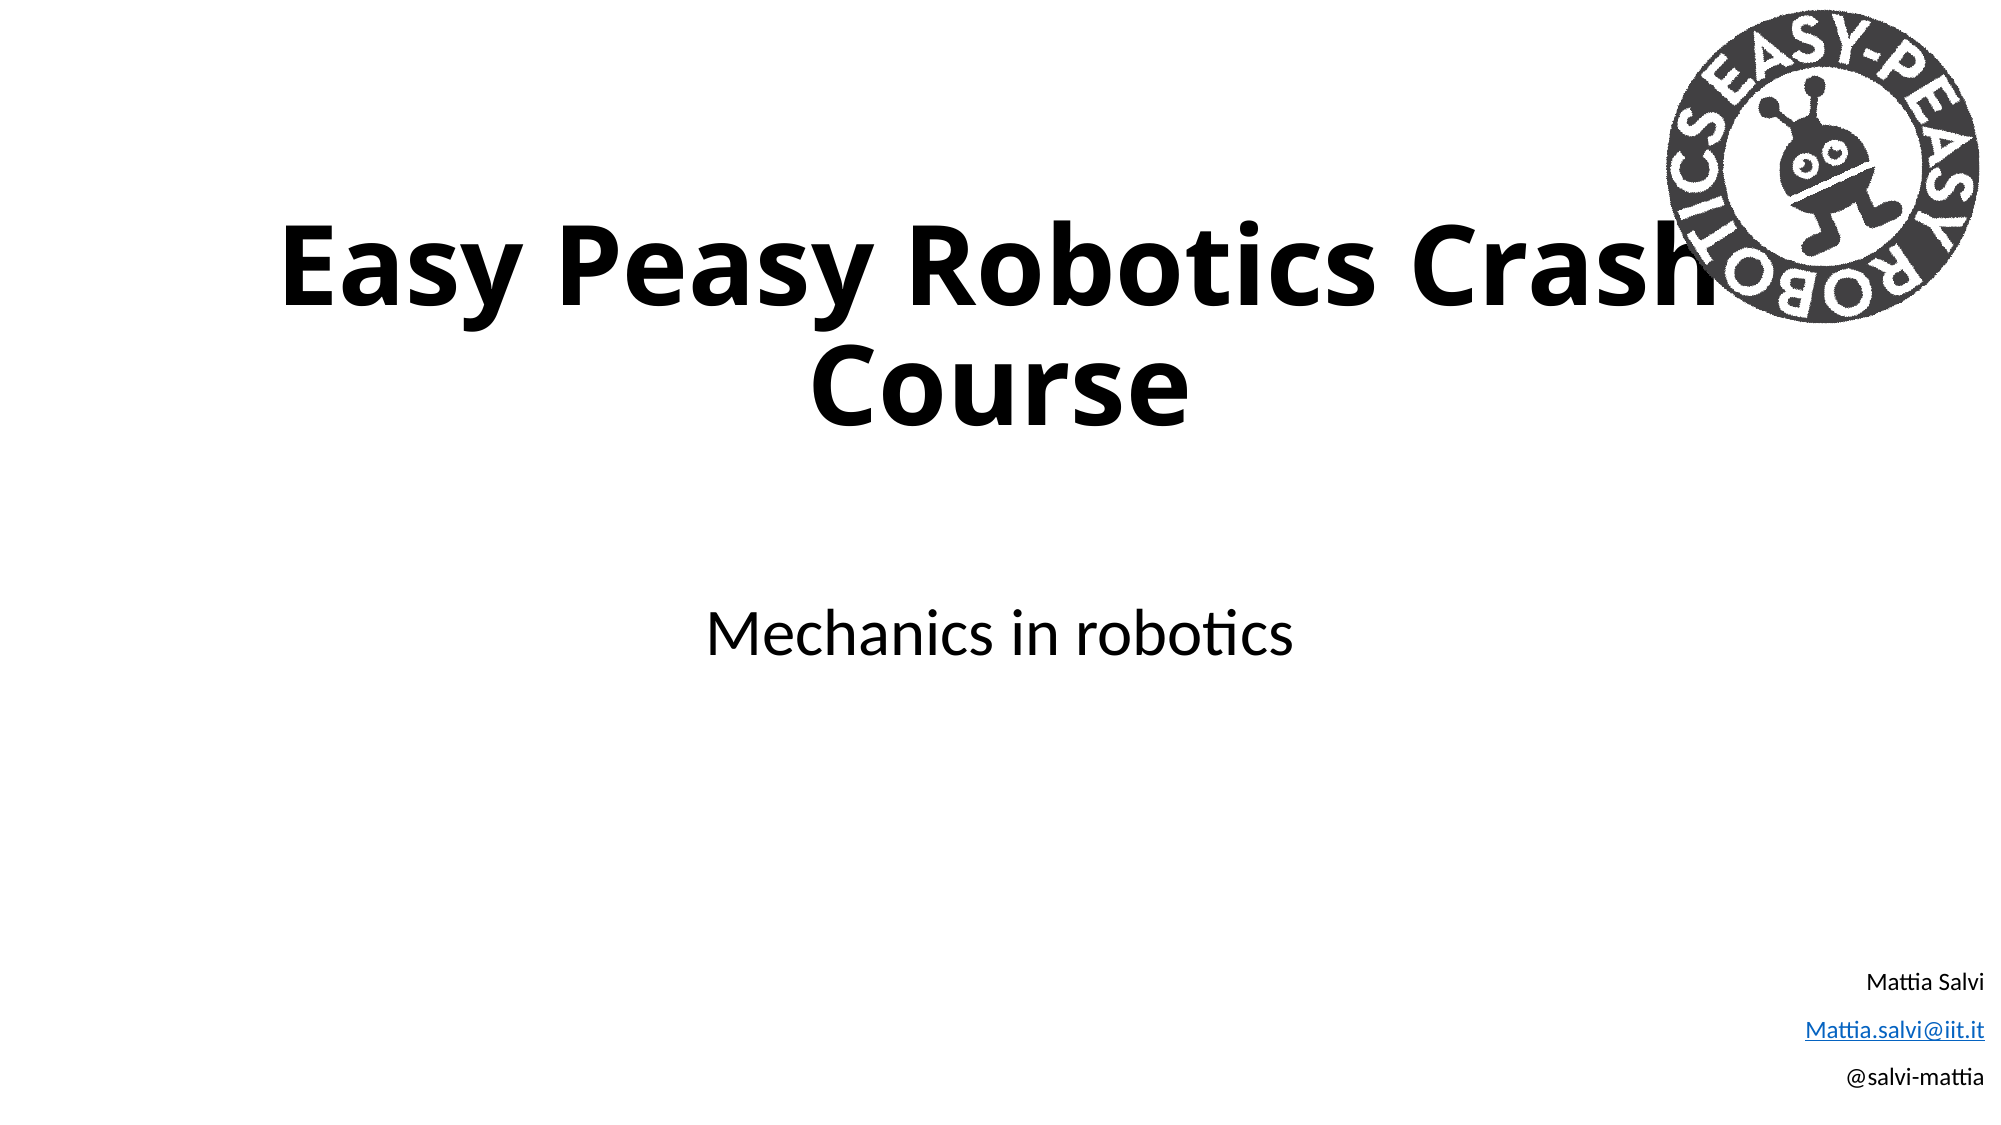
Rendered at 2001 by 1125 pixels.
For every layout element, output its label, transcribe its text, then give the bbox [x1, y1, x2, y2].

text_box Mattia Salvi Mattia.salvi@iit.it @salvi-mattia [999, 961, 2000, 1125]
picture [1592, 0, 2000, 395]
title Easy Peasy Robotics Crash Course [178, 199, 1822, 591]
subtitle Mechanics in robotics [249, 590, 1750, 863]
